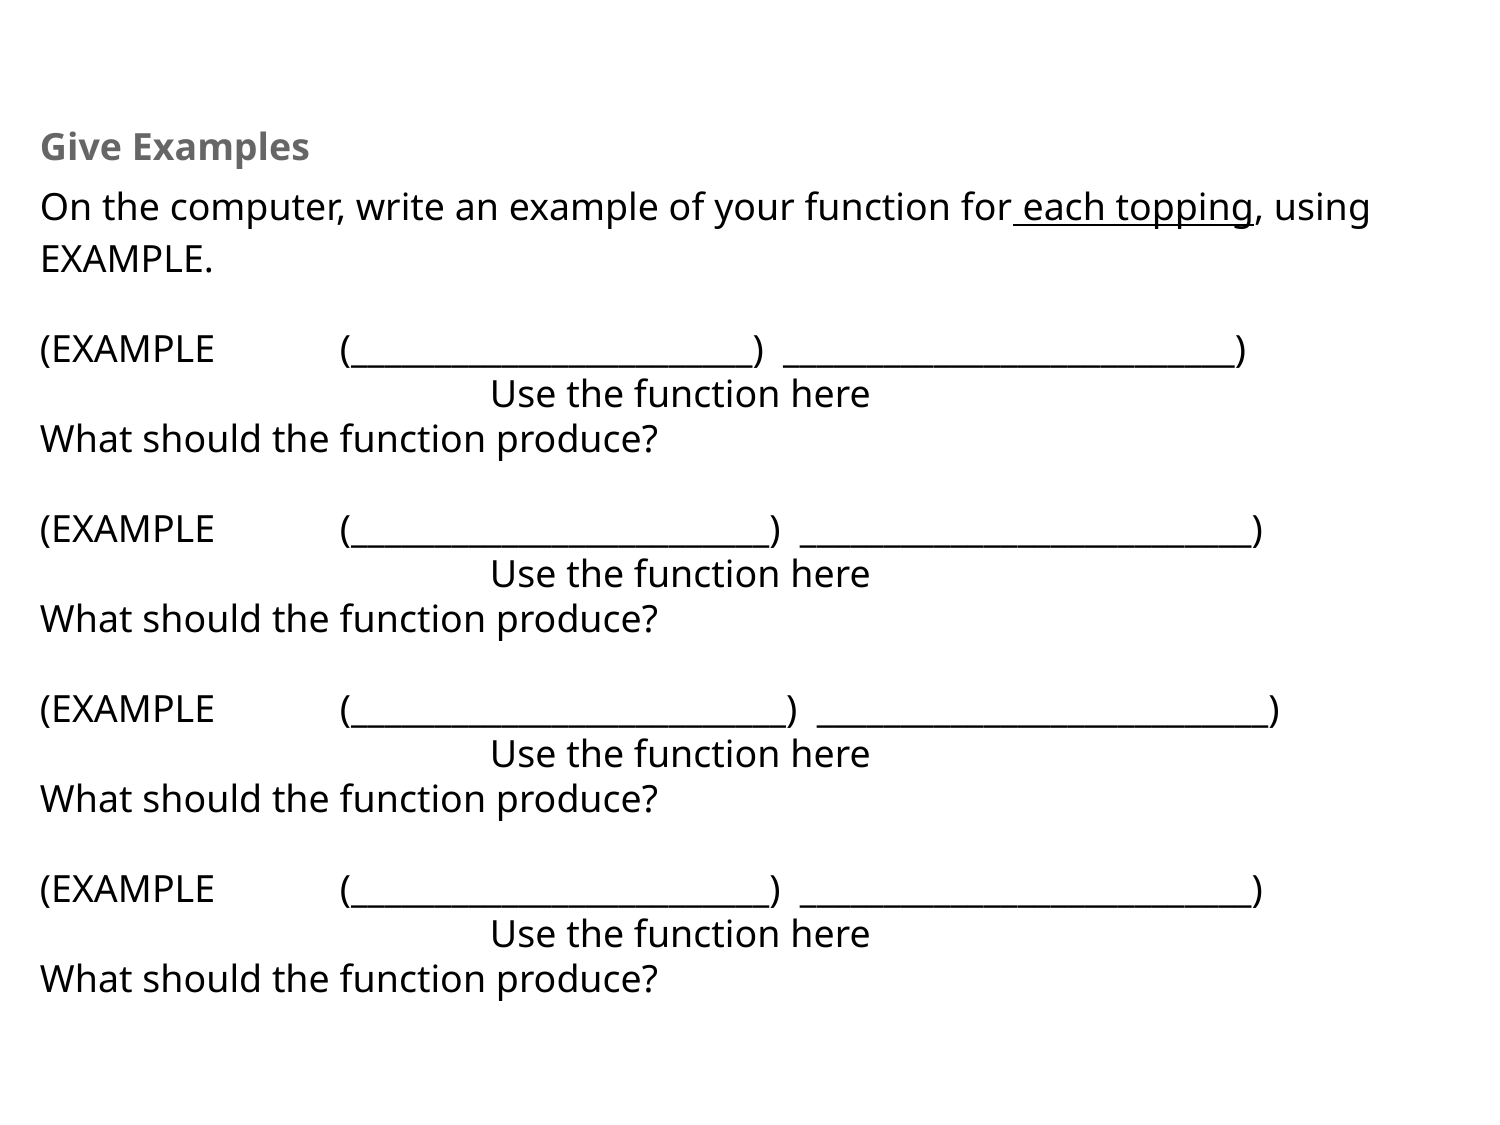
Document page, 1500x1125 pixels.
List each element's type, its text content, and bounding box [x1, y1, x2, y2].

text_box Give Examples On the computer, write an example of your function for each topping, using EXAMPLE. (EXAMPLE (________________________) ___________________________) Use the function here What should the function produce? (EXAMPLE (_________________________) ___________________________) Use the function here What should the function produce? (EXAMPLE (__________________________) ___________________________) Use the function here What should the function produce? (EXAMPLE (_________________________) ___________________________) Use the function here What should the function produce? [24, 24, 1463, 1092]
